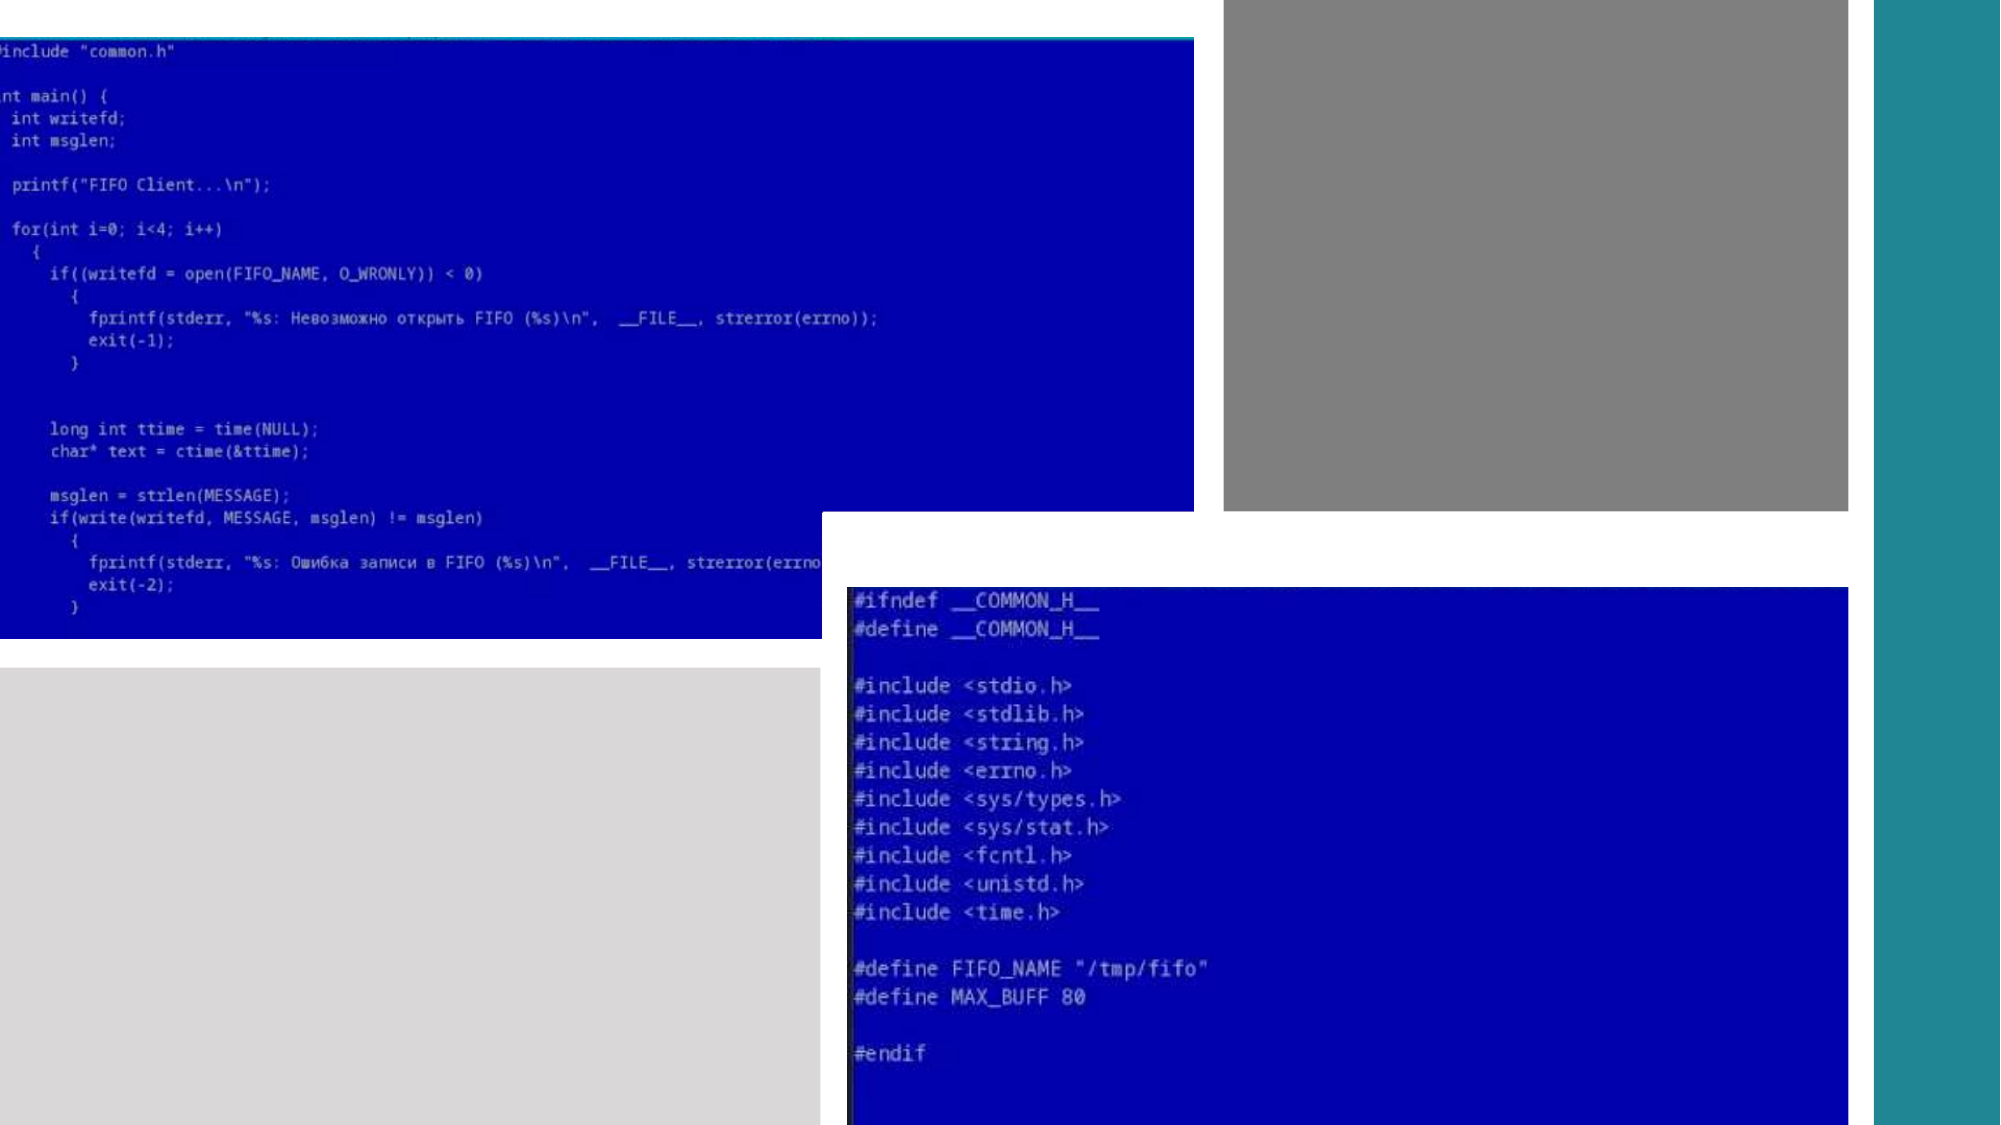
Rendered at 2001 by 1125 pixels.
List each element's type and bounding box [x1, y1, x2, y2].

text_box [1873, 0, 2000, 1125]
text_box [0, 0, 1849, 1125]
